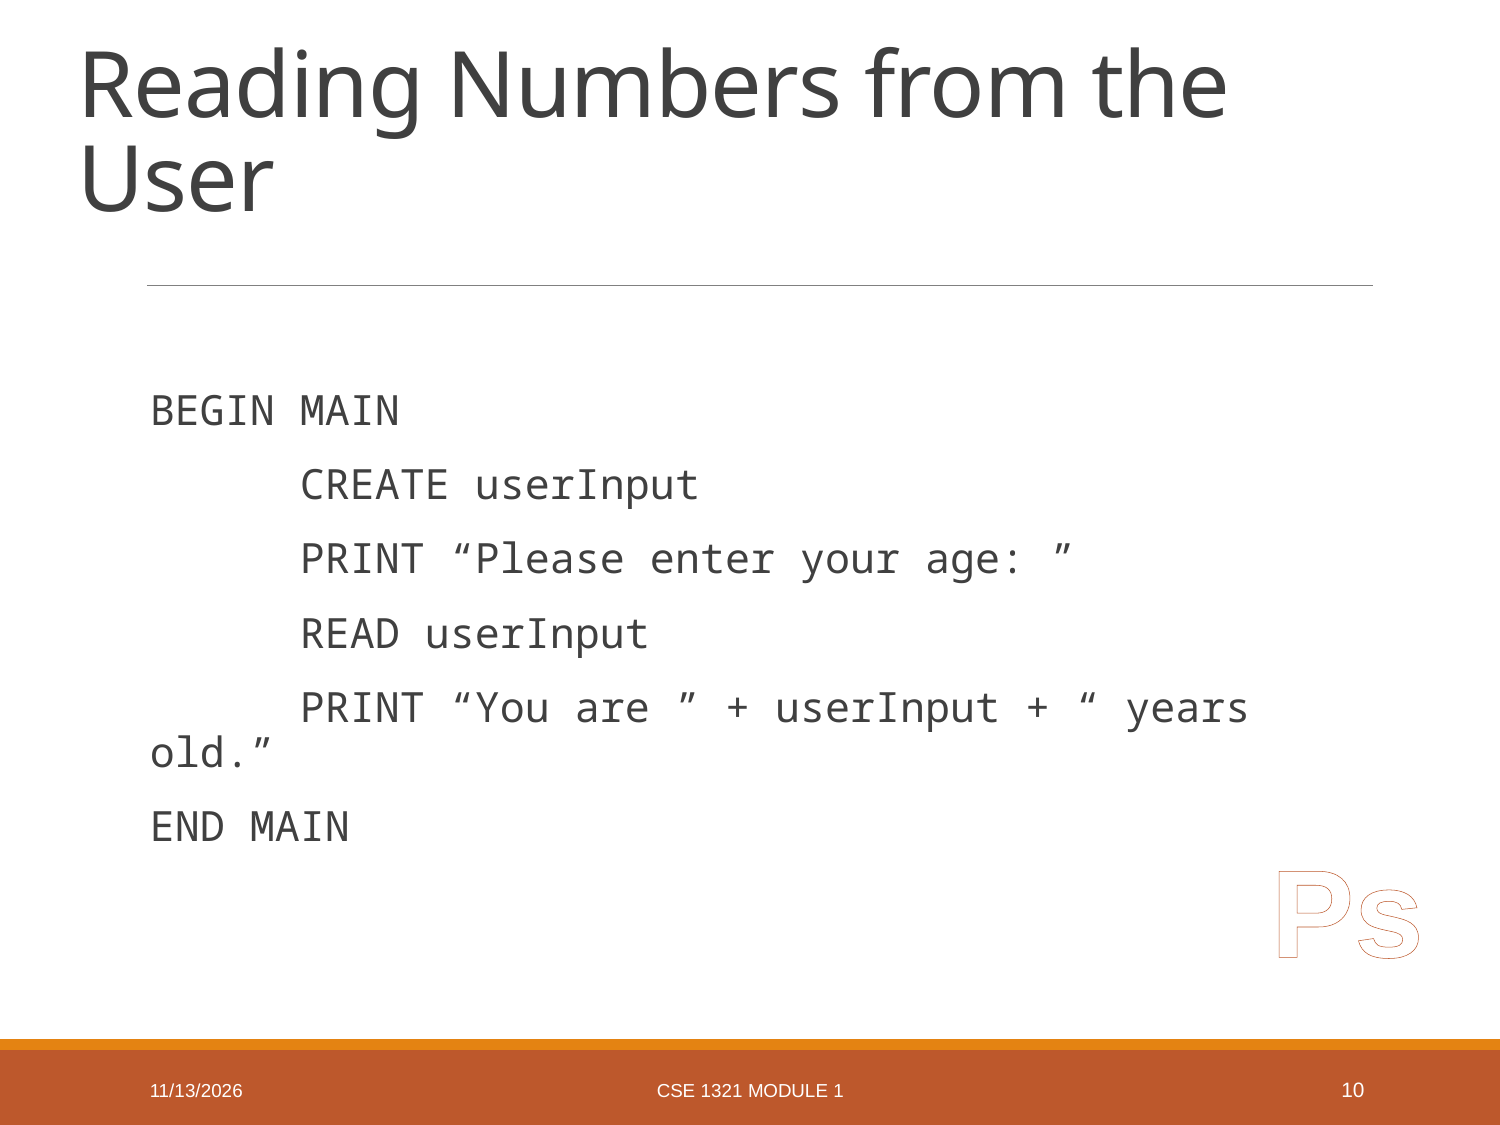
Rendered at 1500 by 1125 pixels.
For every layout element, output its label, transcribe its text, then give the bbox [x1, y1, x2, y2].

title Reading Numbers from the User [62, 47, 1373, 238]
footer CSE 1321 Module 1 [453, 1059, 1047, 1120]
list BEGIN MAIN CREATE userInput PRINT “Please enter your age: ” READ userInput PRINT “You are ” + userInput + “ years old.” END MAIN [134, 302, 1373, 963]
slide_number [134, 1059, 440, 1120]
text_box Ps [1237, 824, 1457, 990]
slide_number 10 [1217, 1059, 1380, 1120]
